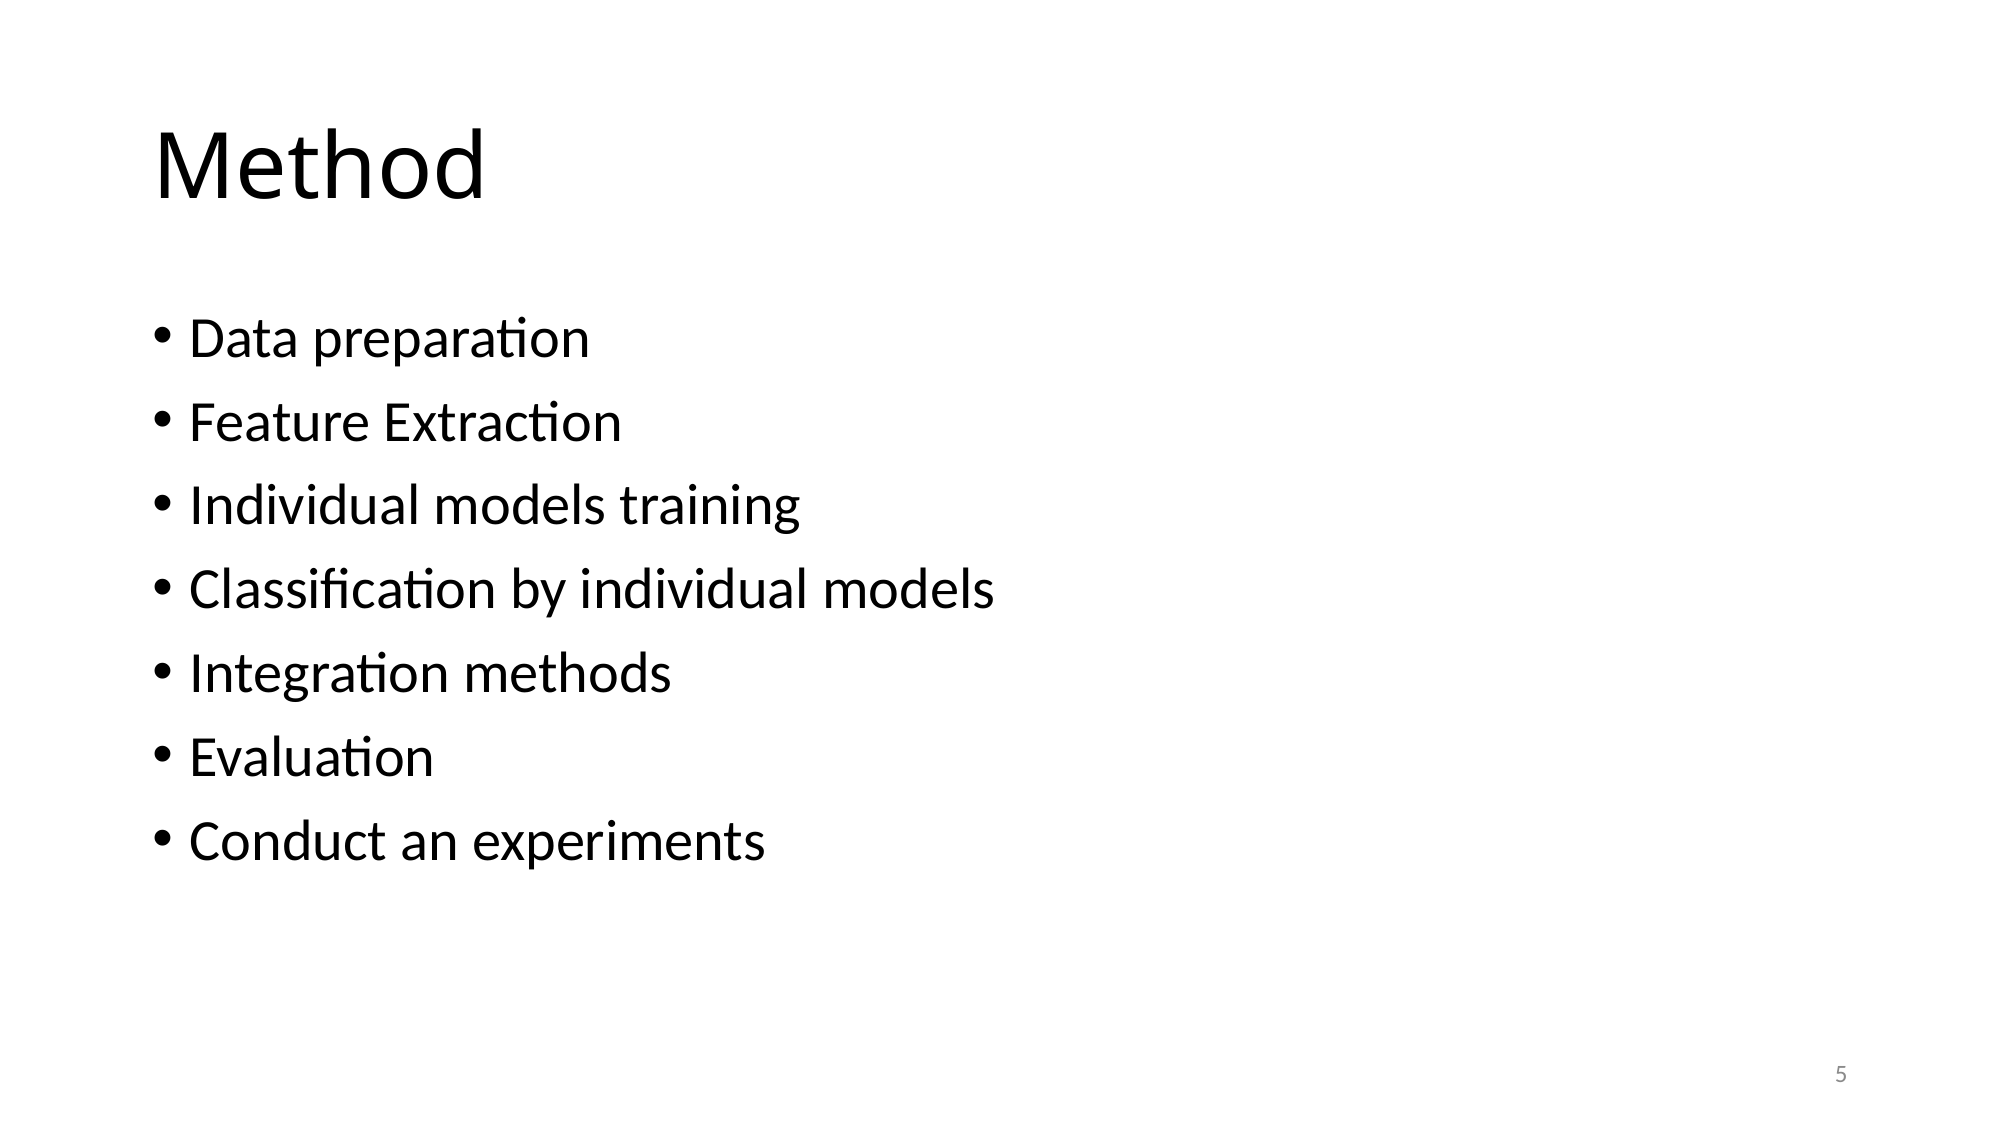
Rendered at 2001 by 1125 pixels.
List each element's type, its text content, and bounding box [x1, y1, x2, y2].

list Data preparation Feature Extraction Individual models training Classification by individual models Integration methods Evaluation Conduct an experiments [137, 299, 1863, 1014]
slide_number 5 [1412, 1042, 1863, 1103]
title Method [137, 59, 1863, 278]
